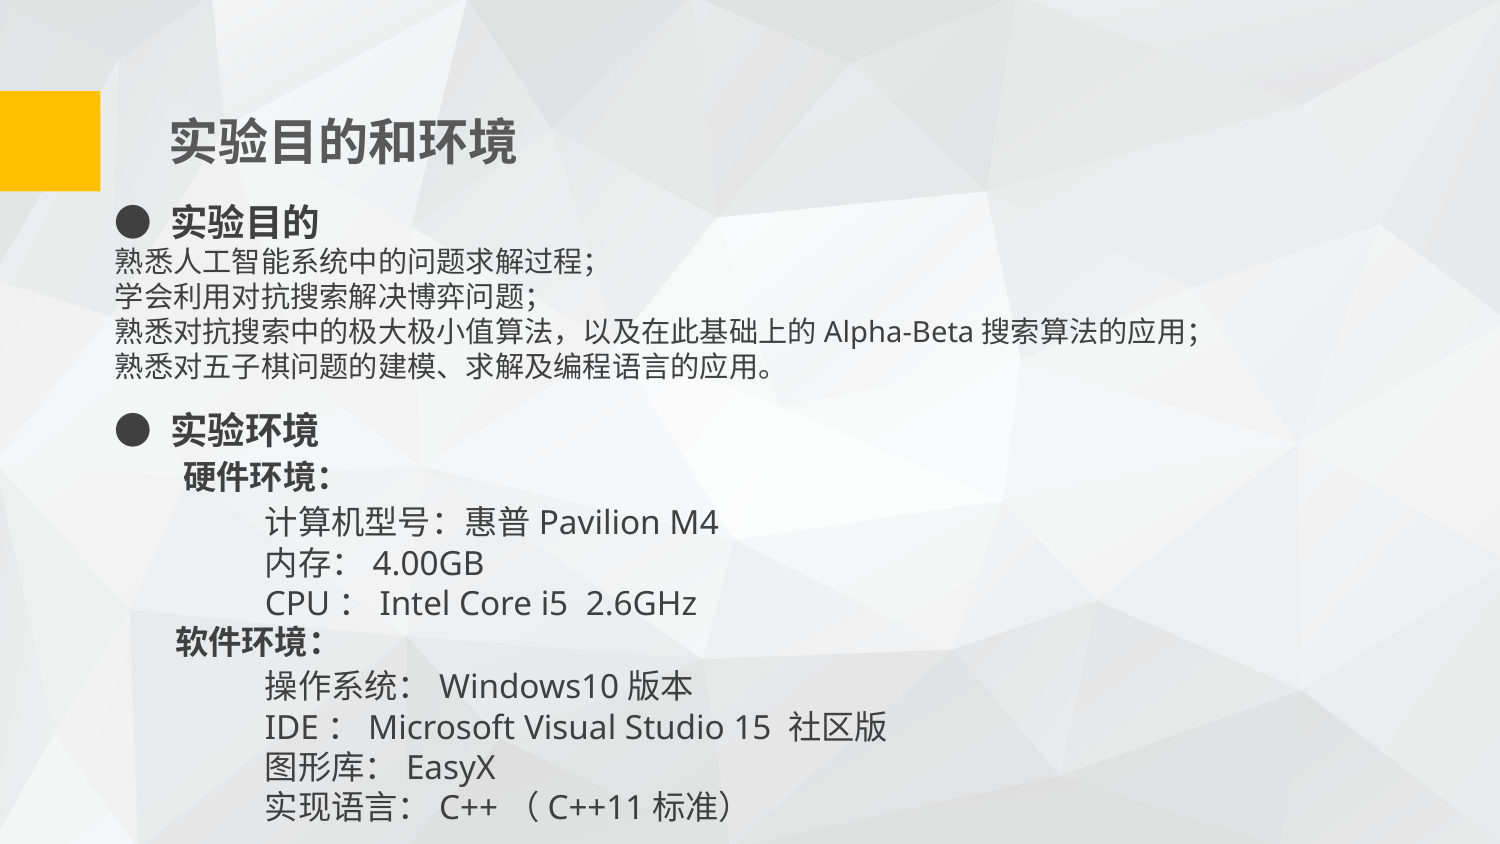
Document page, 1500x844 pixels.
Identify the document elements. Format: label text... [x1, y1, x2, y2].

picture [0, 0, 1500, 844]
text_box ● 实验环境 硬件环境： 计算机型号：惠普Pavilion M4 内存：4.00GB CPU：Intel Core i5 2.6GHz 软件环境： 操作系统：Windows10版本 IDE：Microsoft Visual Studio 15 社区版 图形库：EasyX 实现语言：C++（C++11标准） [100, 399, 1400, 834]
text_box 实验目的和环境 [153, 103, 550, 179]
text_box ● 实验目的 熟悉人工智能系统中的问题求解过程； 学会利用对抗搜索解决博弈问题； 熟悉对抗搜索中的极大极小值算法，以及在此基础上的Alpha-Beta搜索算法的应用； 熟悉对五子棋问题的建模、求解及编程语言的应用。 [100, 191, 1400, 391]
text_box [0, 89, 102, 193]
